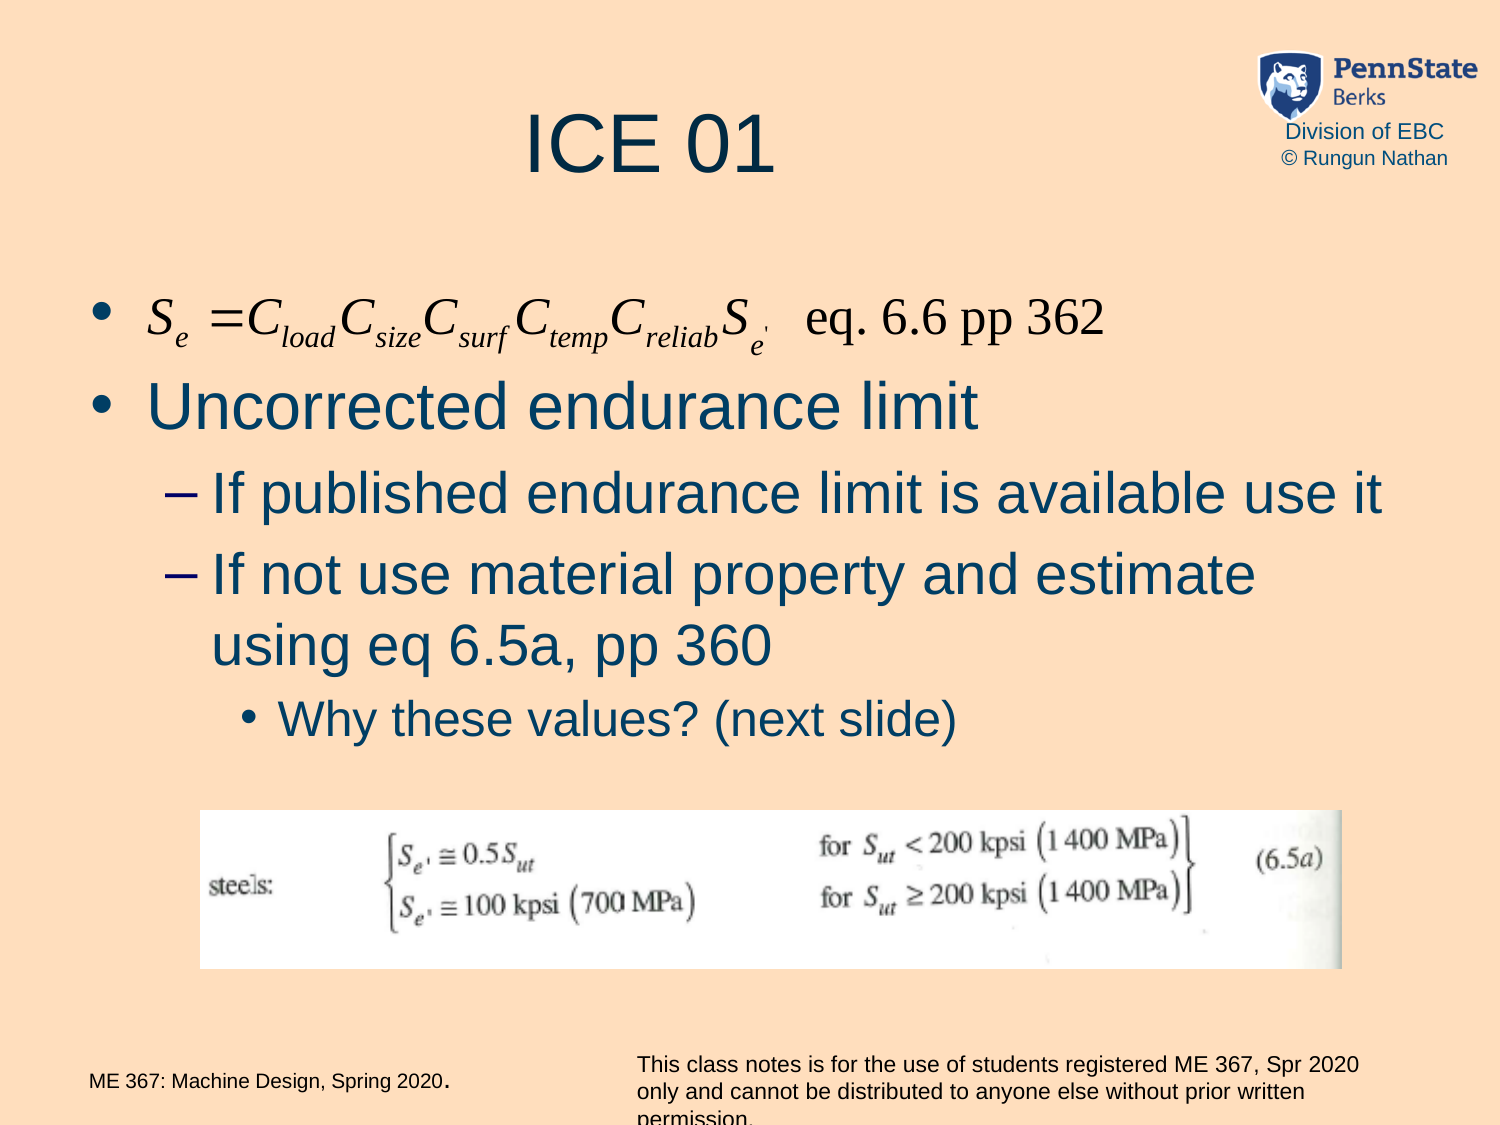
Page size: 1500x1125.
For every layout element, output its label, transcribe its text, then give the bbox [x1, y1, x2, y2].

picture [200, 810, 1342, 969]
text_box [138, 281, 1114, 366]
title ICE 01 [75, 45, 1228, 233]
picture [1252, 45, 1478, 130]
list Uncorrected endurance limit If published endurance limit is available use it If not use material property and estimate using eq 6.5a, pp 360 Why these values? (next slide) [75, 262, 1425, 1035]
